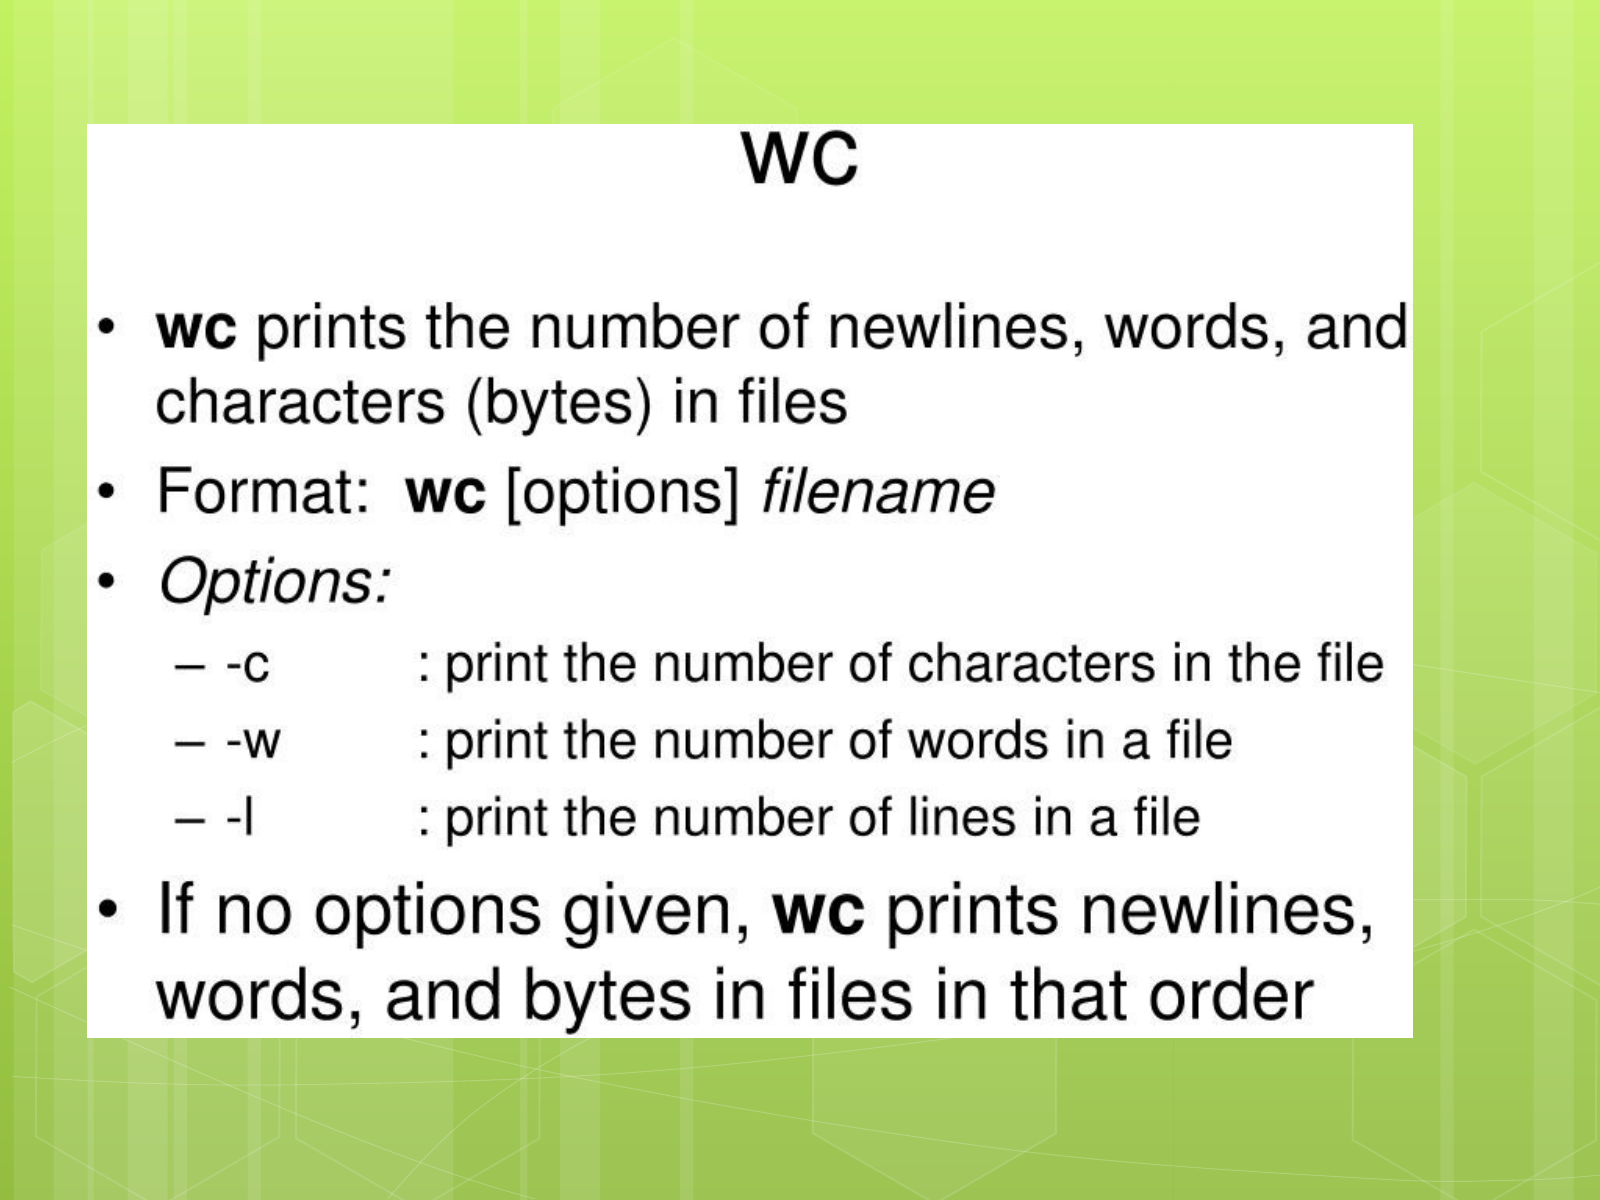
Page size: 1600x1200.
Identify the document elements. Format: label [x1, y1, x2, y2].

picture [87, 124, 1413, 1038]
